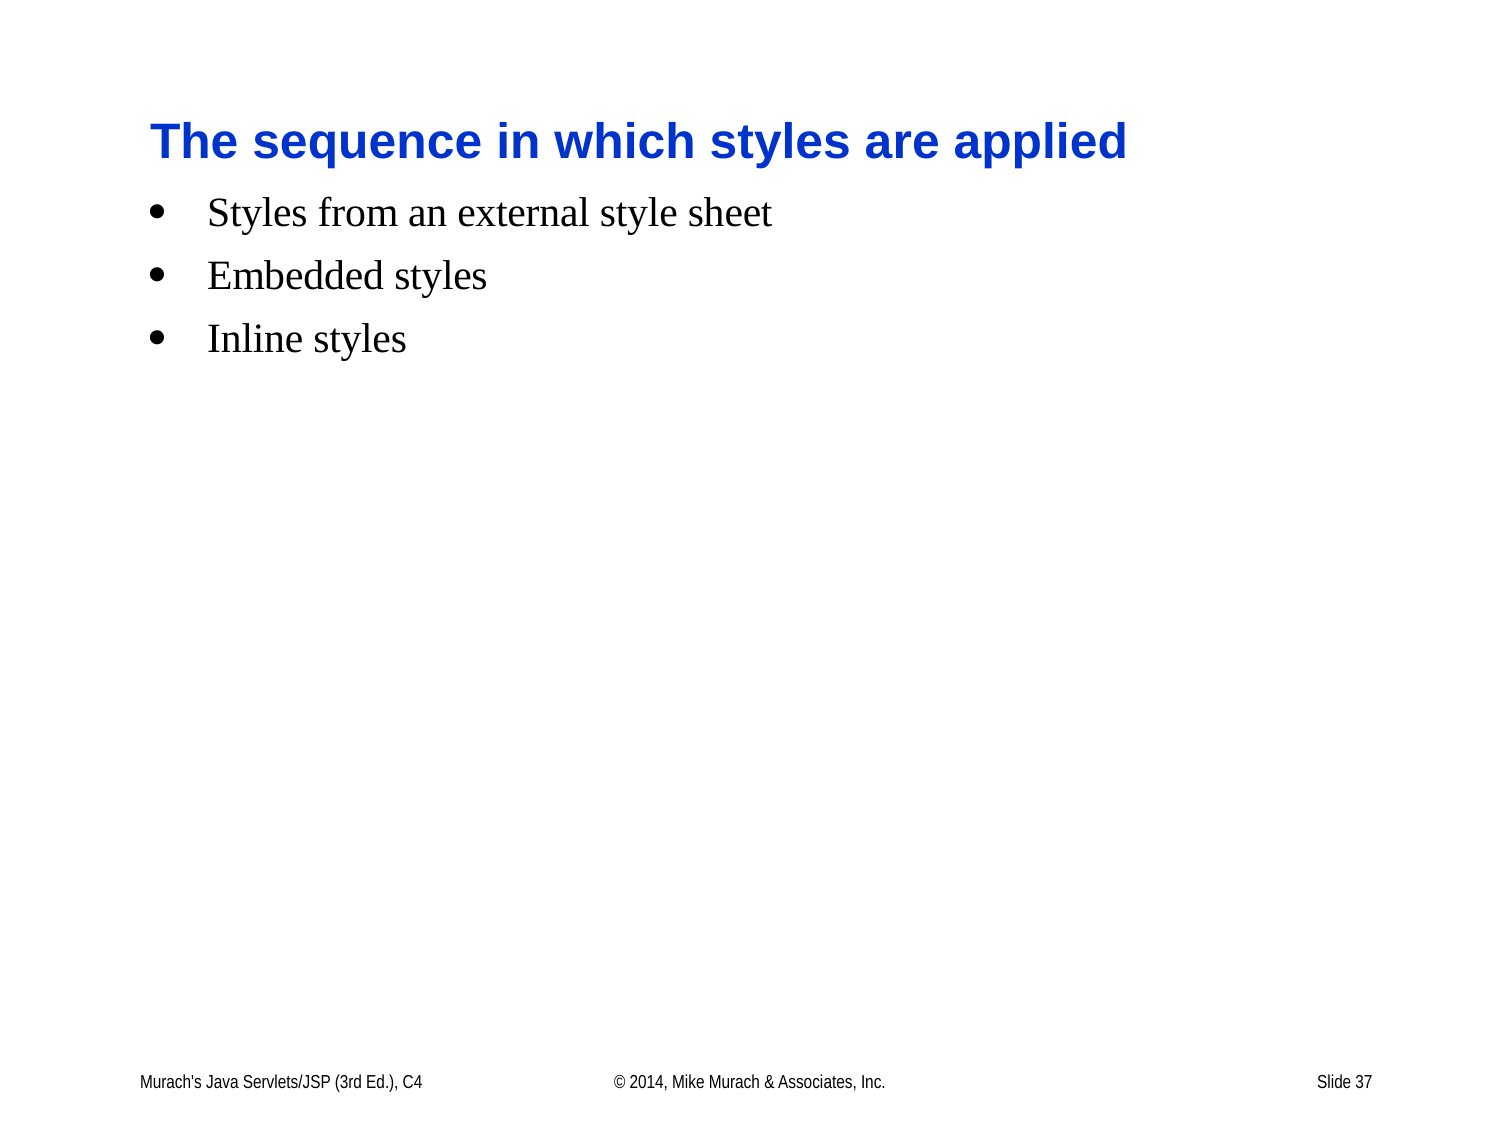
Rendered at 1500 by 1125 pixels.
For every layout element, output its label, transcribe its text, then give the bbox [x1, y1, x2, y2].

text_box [149, 112, 1347, 184]
slide_number Murach's Java Servlets/JSP (3rd Ed.), C4 [125, 1025, 450, 1100]
slide_number Slide 37 [1074, 1025, 1388, 1100]
footer © 2014, Mike Murach & Associates, Inc. [474, 1025, 1025, 1100]
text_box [149, 184, 1348, 376]
